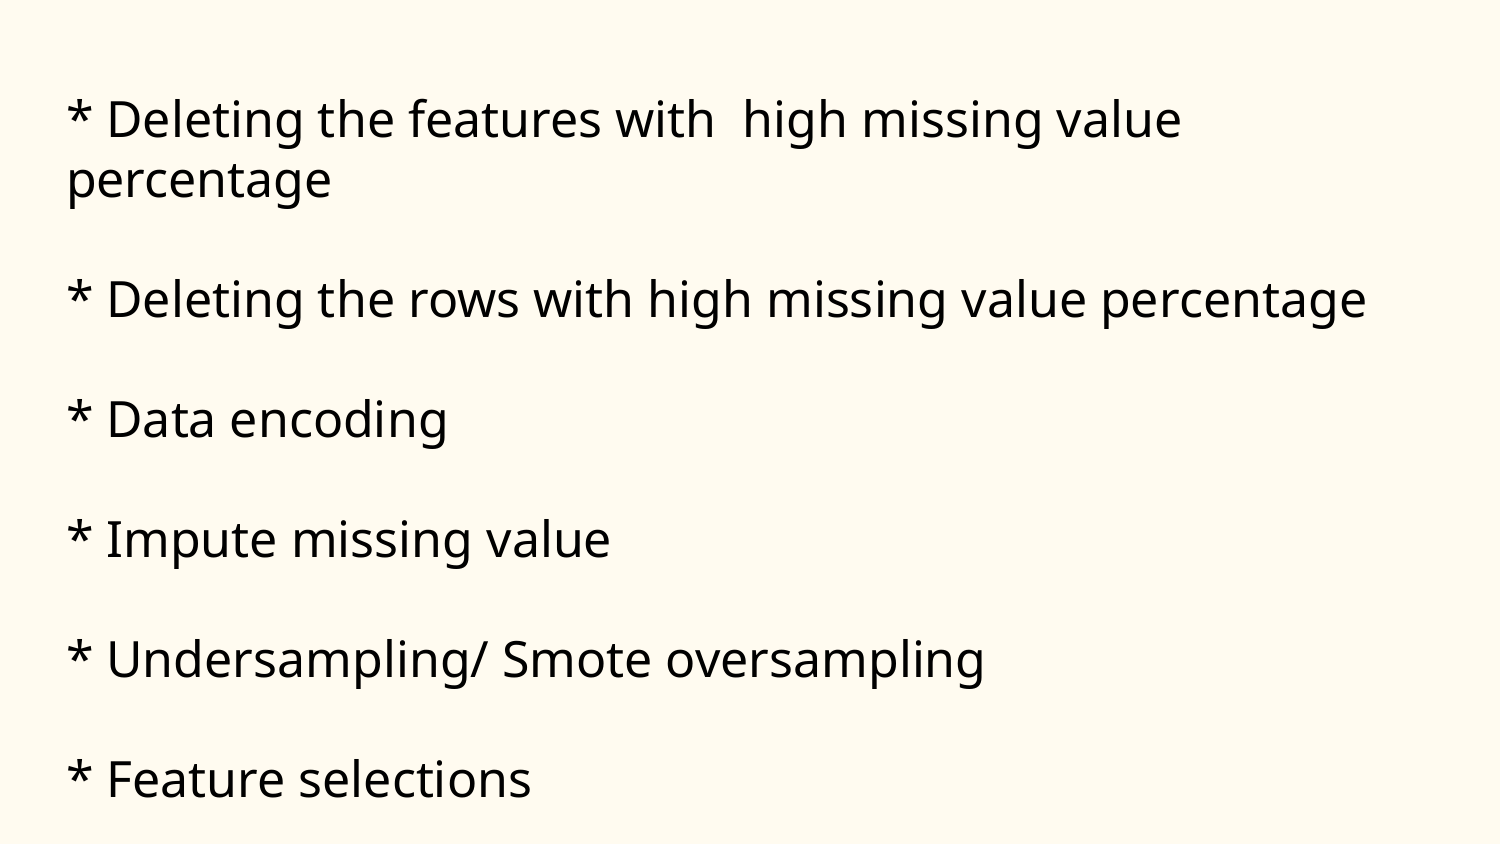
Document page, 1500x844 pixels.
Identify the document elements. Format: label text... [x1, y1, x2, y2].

title * Deleting the features with high missing value percentage * Deleting the rows with high missing value percentage * Data encoding * Impute missing value * Undersampling/ Smote oversampling * Feature selections [51, 72, 1449, 174]
